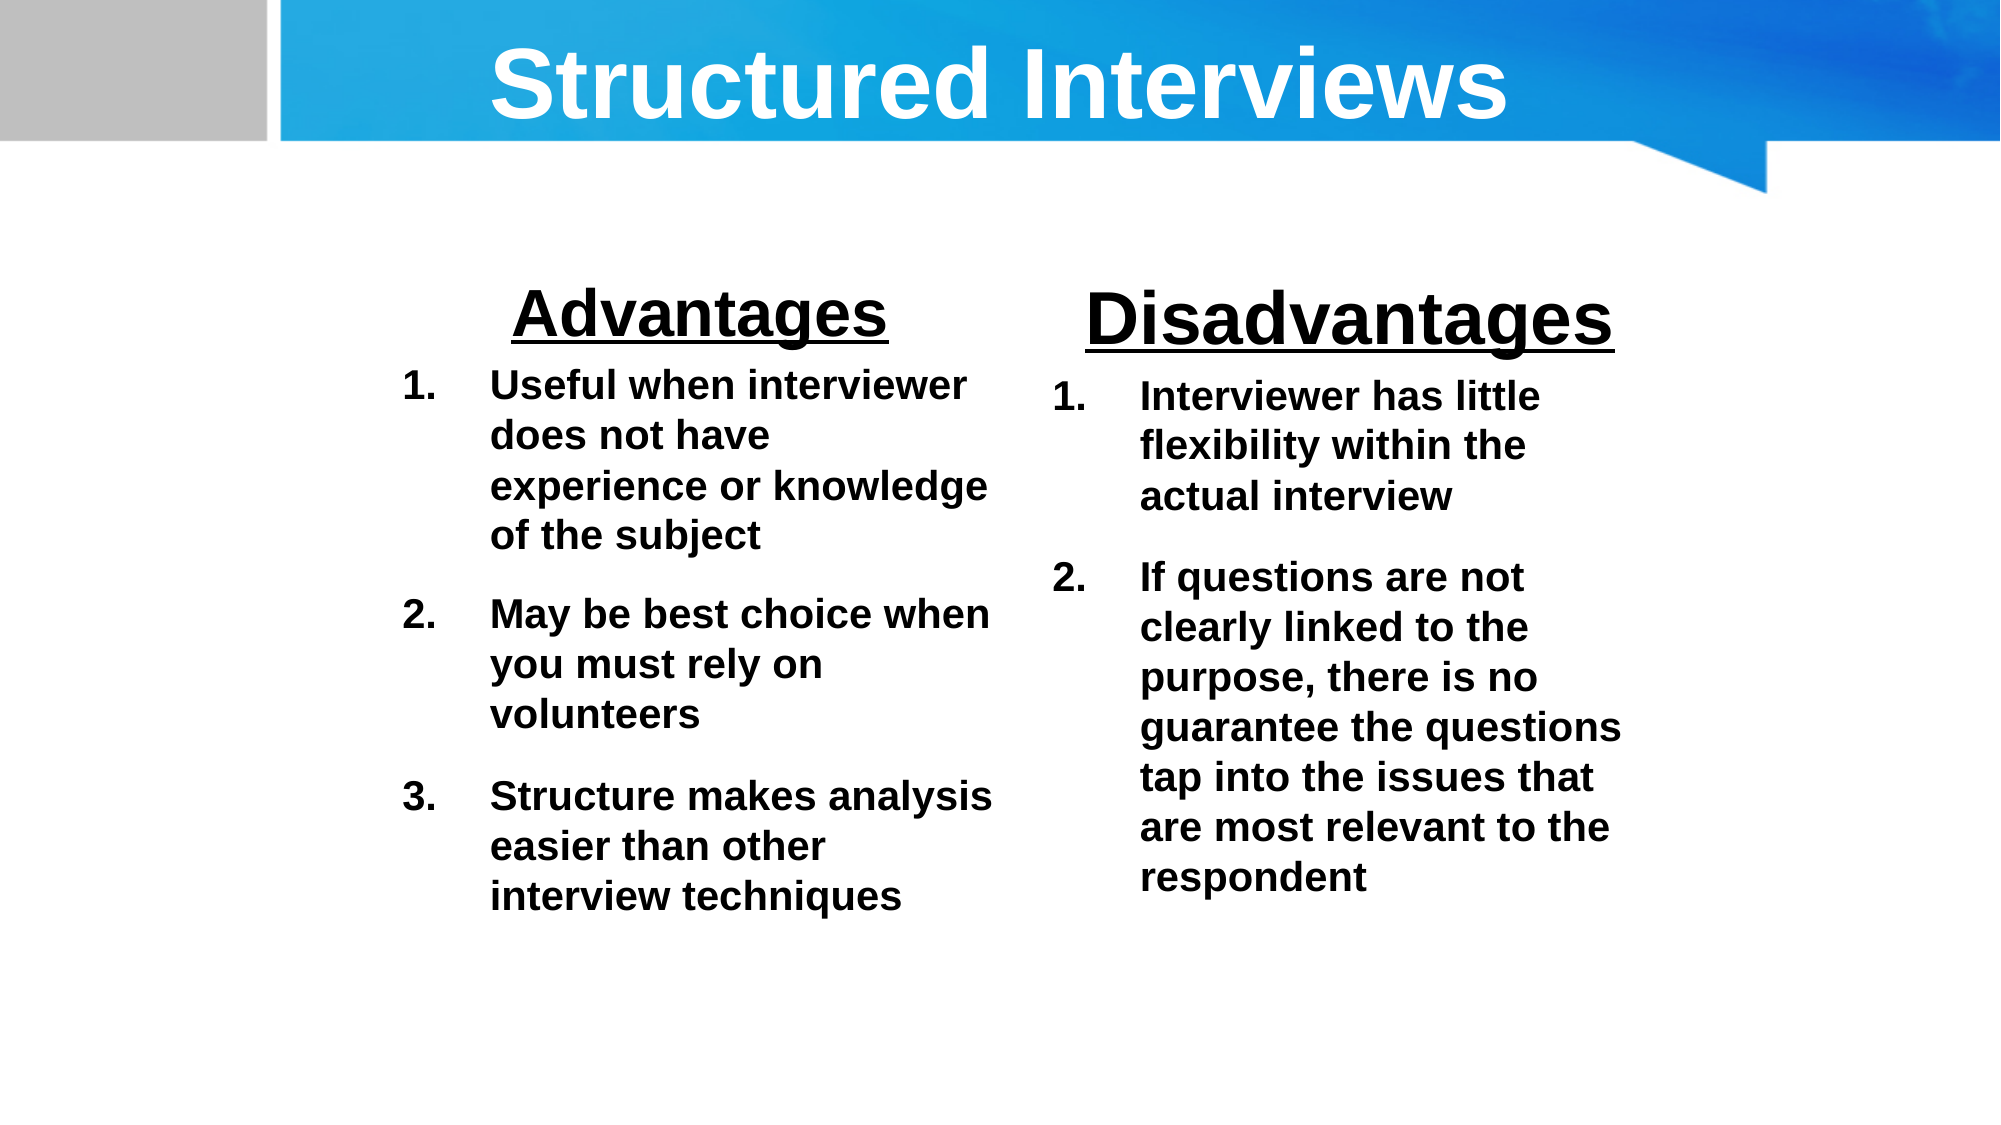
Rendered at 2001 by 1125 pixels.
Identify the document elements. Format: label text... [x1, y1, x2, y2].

title Structured Interviews [99, 30, 1901, 127]
list Advantages Useful when interviewer does not have experience or knowledge of the subject May be best choice when you must rely on volunteers Structure makes analysis easier than other interview techniques [387, 262, 1013, 988]
picture [0, 0, 2000, 1125]
list Disadvantages Interviewer has little flexibility within the actual interview If questions are not clearly linked to the purpose, there is no guarantee the questions tap into the issues that are most relevant to the respondent [1037, 262, 1663, 988]
